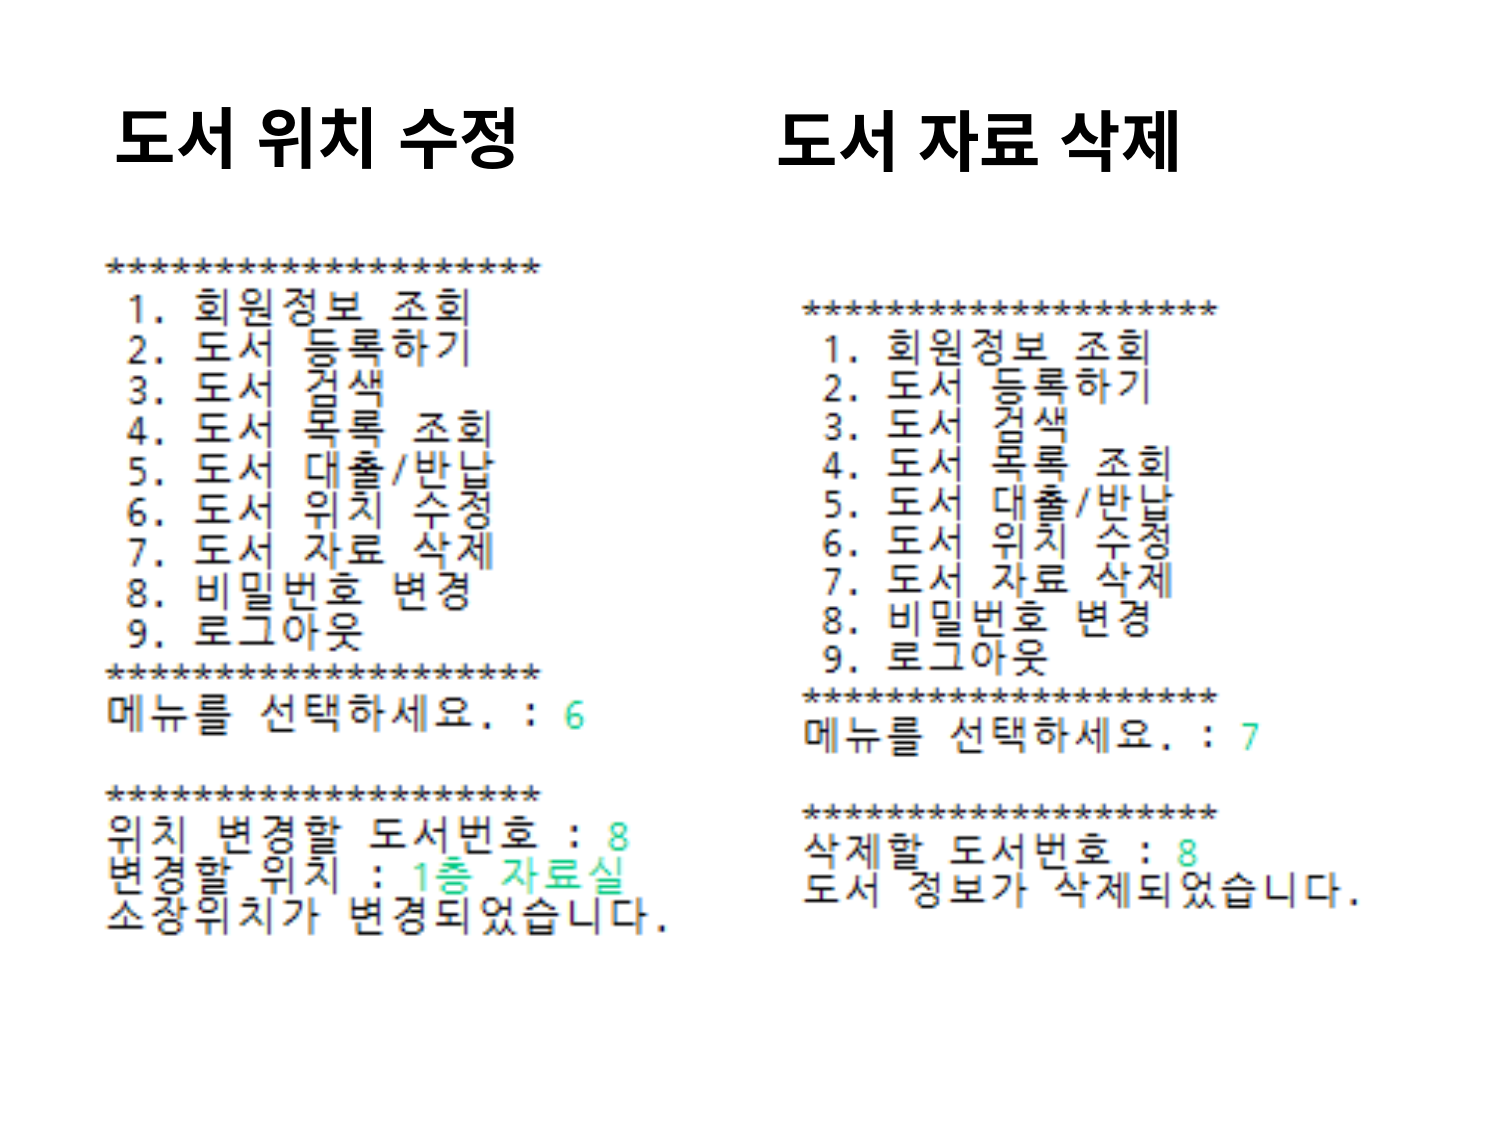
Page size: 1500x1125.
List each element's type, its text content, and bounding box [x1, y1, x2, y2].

picture [796, 283, 1387, 924]
picture [100, 243, 737, 965]
text_box 도서 자료 삭제 [761, 92, 1317, 188]
text_box 도서 위치 수정 [100, 89, 656, 185]
